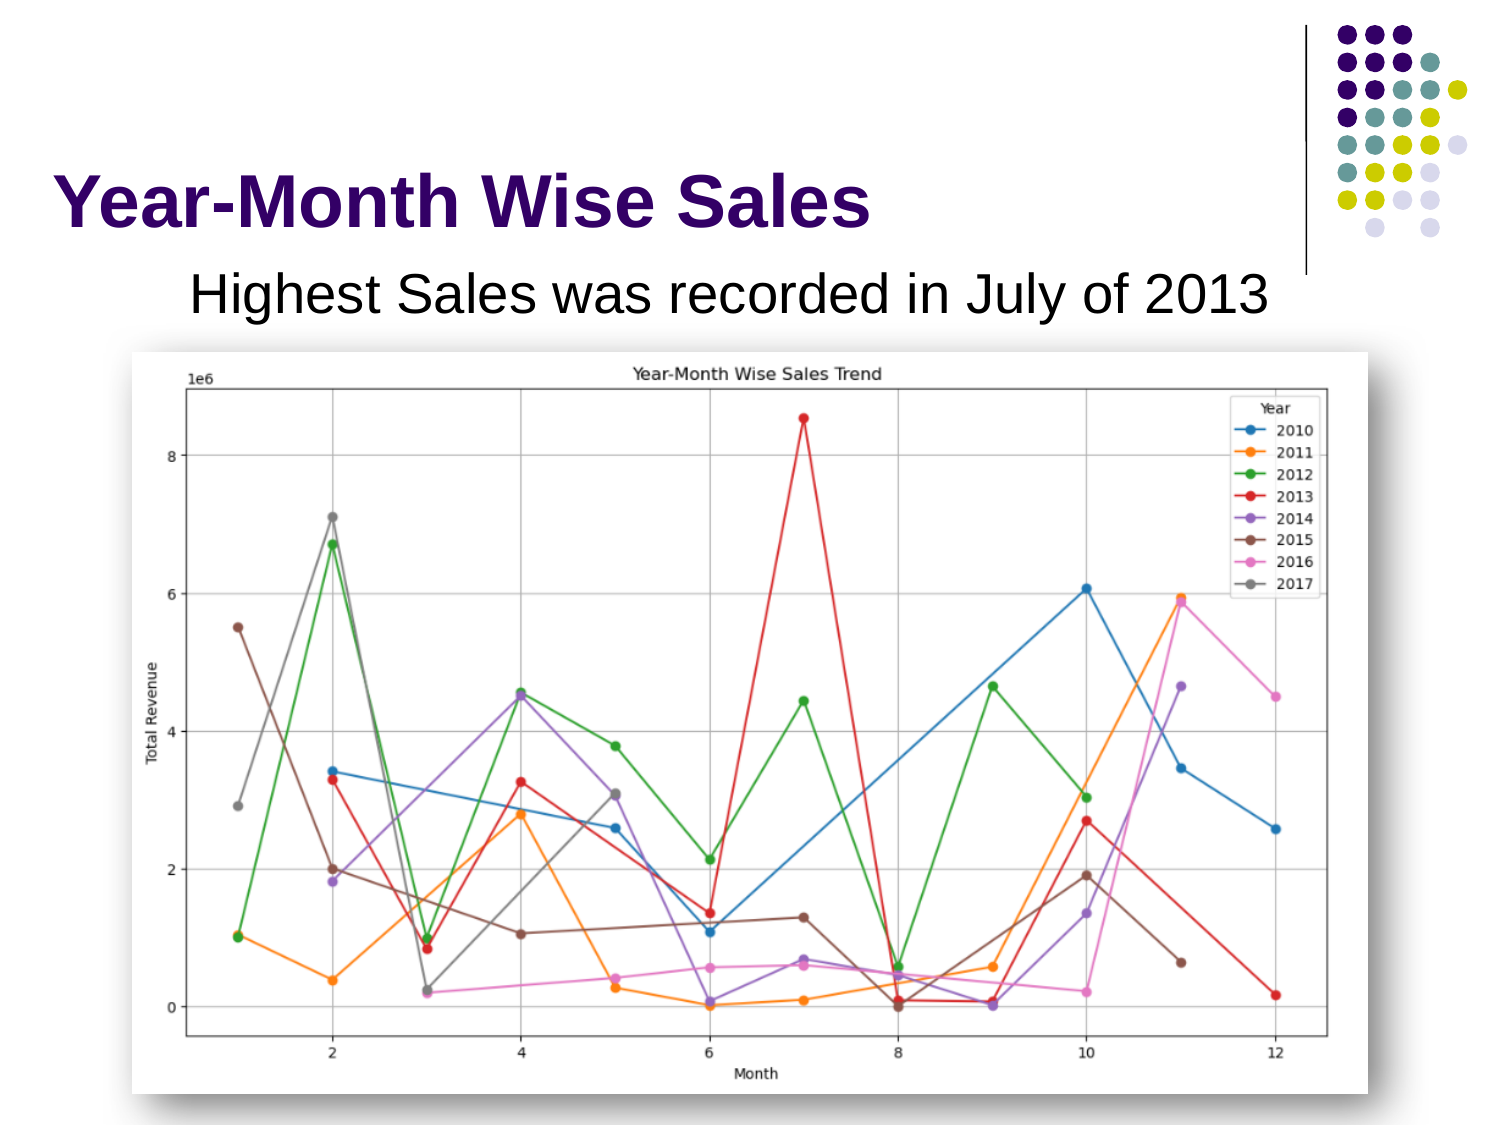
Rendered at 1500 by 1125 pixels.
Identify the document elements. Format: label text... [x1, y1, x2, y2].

list Highest Sales was recorded in July of 2013 [167, 249, 1333, 336]
title Year-Month Wise Sales [37, 37, 1300, 250]
picture [132, 352, 1368, 1094]
